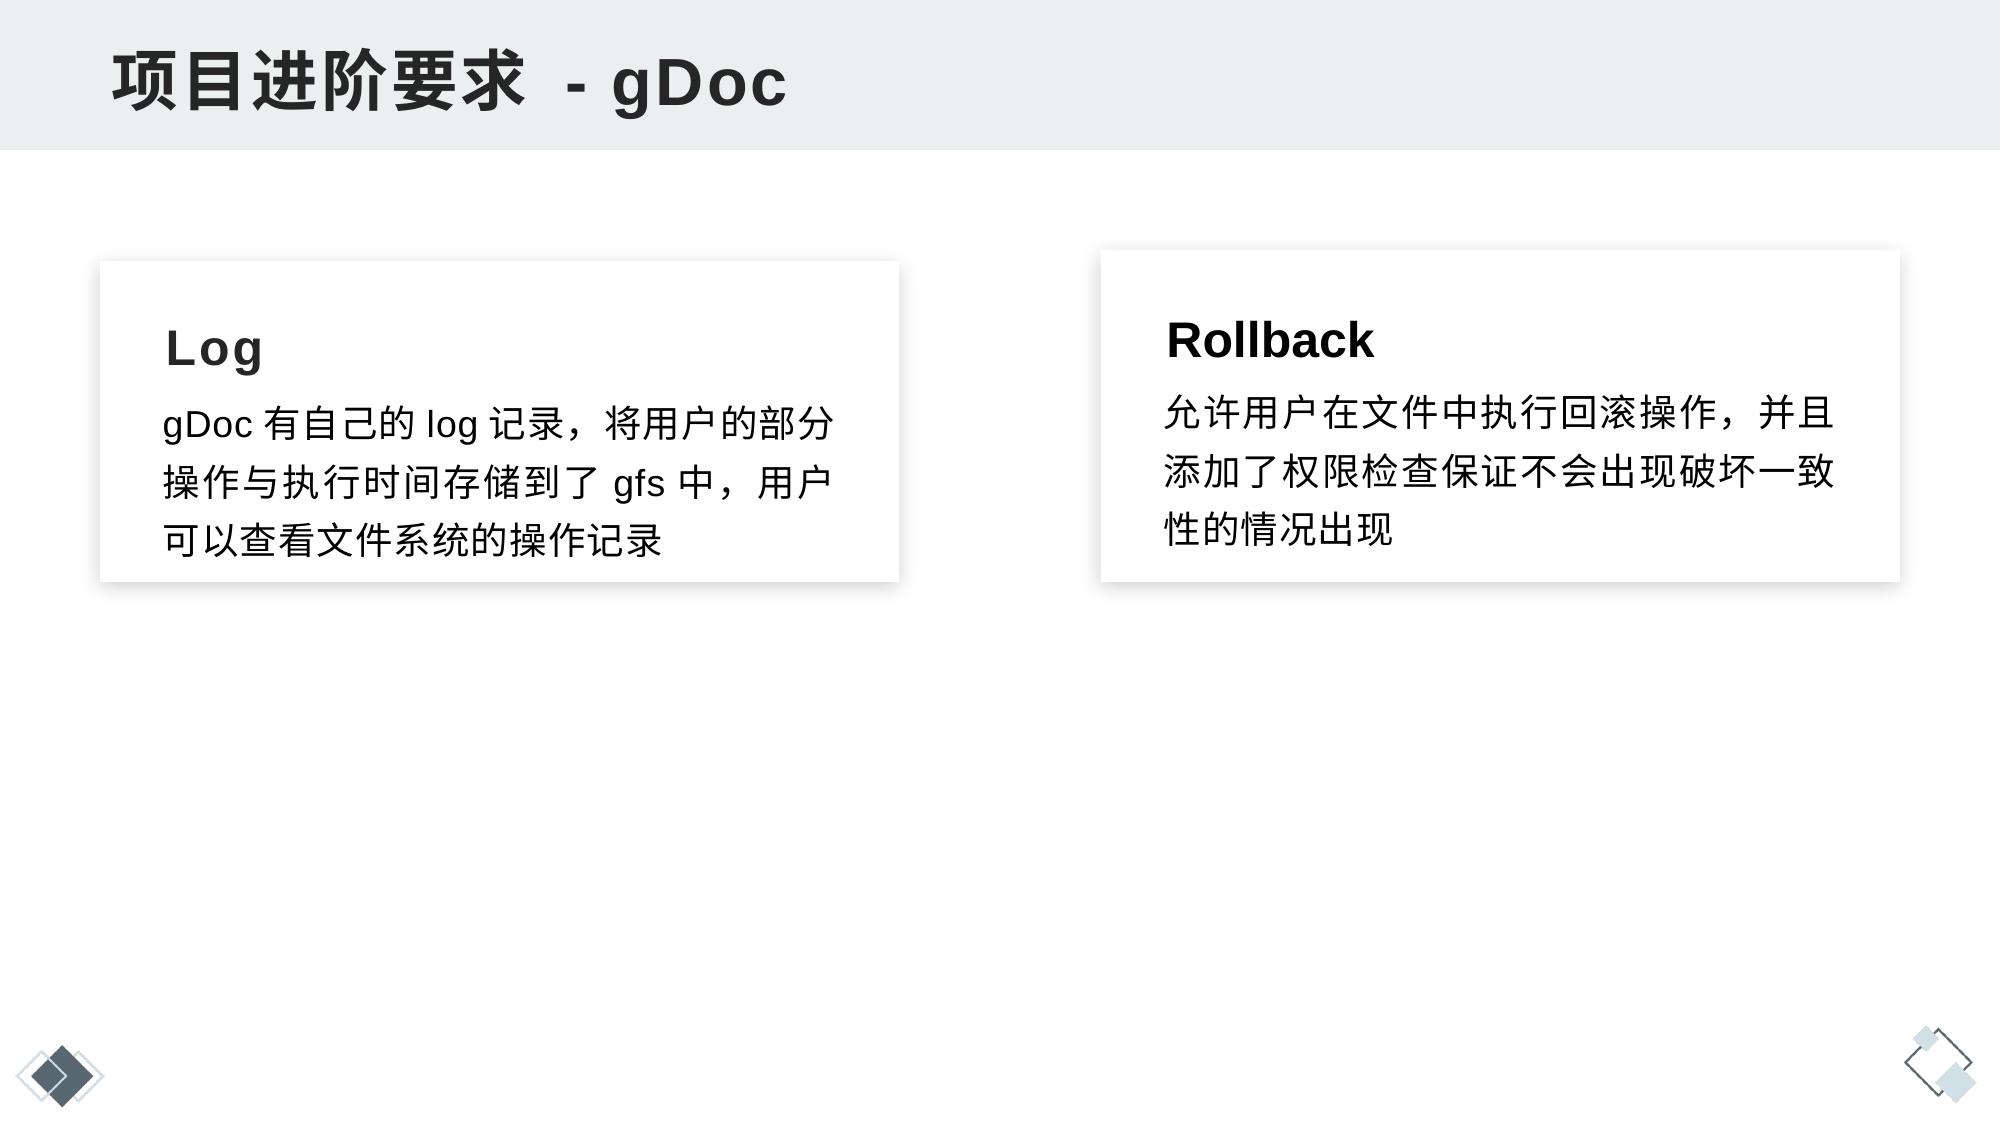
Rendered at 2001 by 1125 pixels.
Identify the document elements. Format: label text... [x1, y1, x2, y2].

text_box 允许用户在文件中执行回滚操作，并且添加了权限检查保证不会出现破坏一致性的情况出现 [1151, 375, 1849, 552]
text_box [1100, 249, 1901, 583]
text_box Log [150, 307, 848, 383]
text_box gDoc有自己的log记录，将用户的部分操作与执行时间存储到了gfs中，用户可以查看文件系统的操作记录 [150, 386, 848, 563]
text_box [99, 260, 900, 583]
picture [1881, 1003, 2000, 1125]
text_box [0, 0, 2000, 151]
text_box 项目进阶要求 - gDoc [99, 25, 1901, 125]
text_box Rollback [1151, 300, 1849, 375]
picture [0, 1027, 119, 1125]
